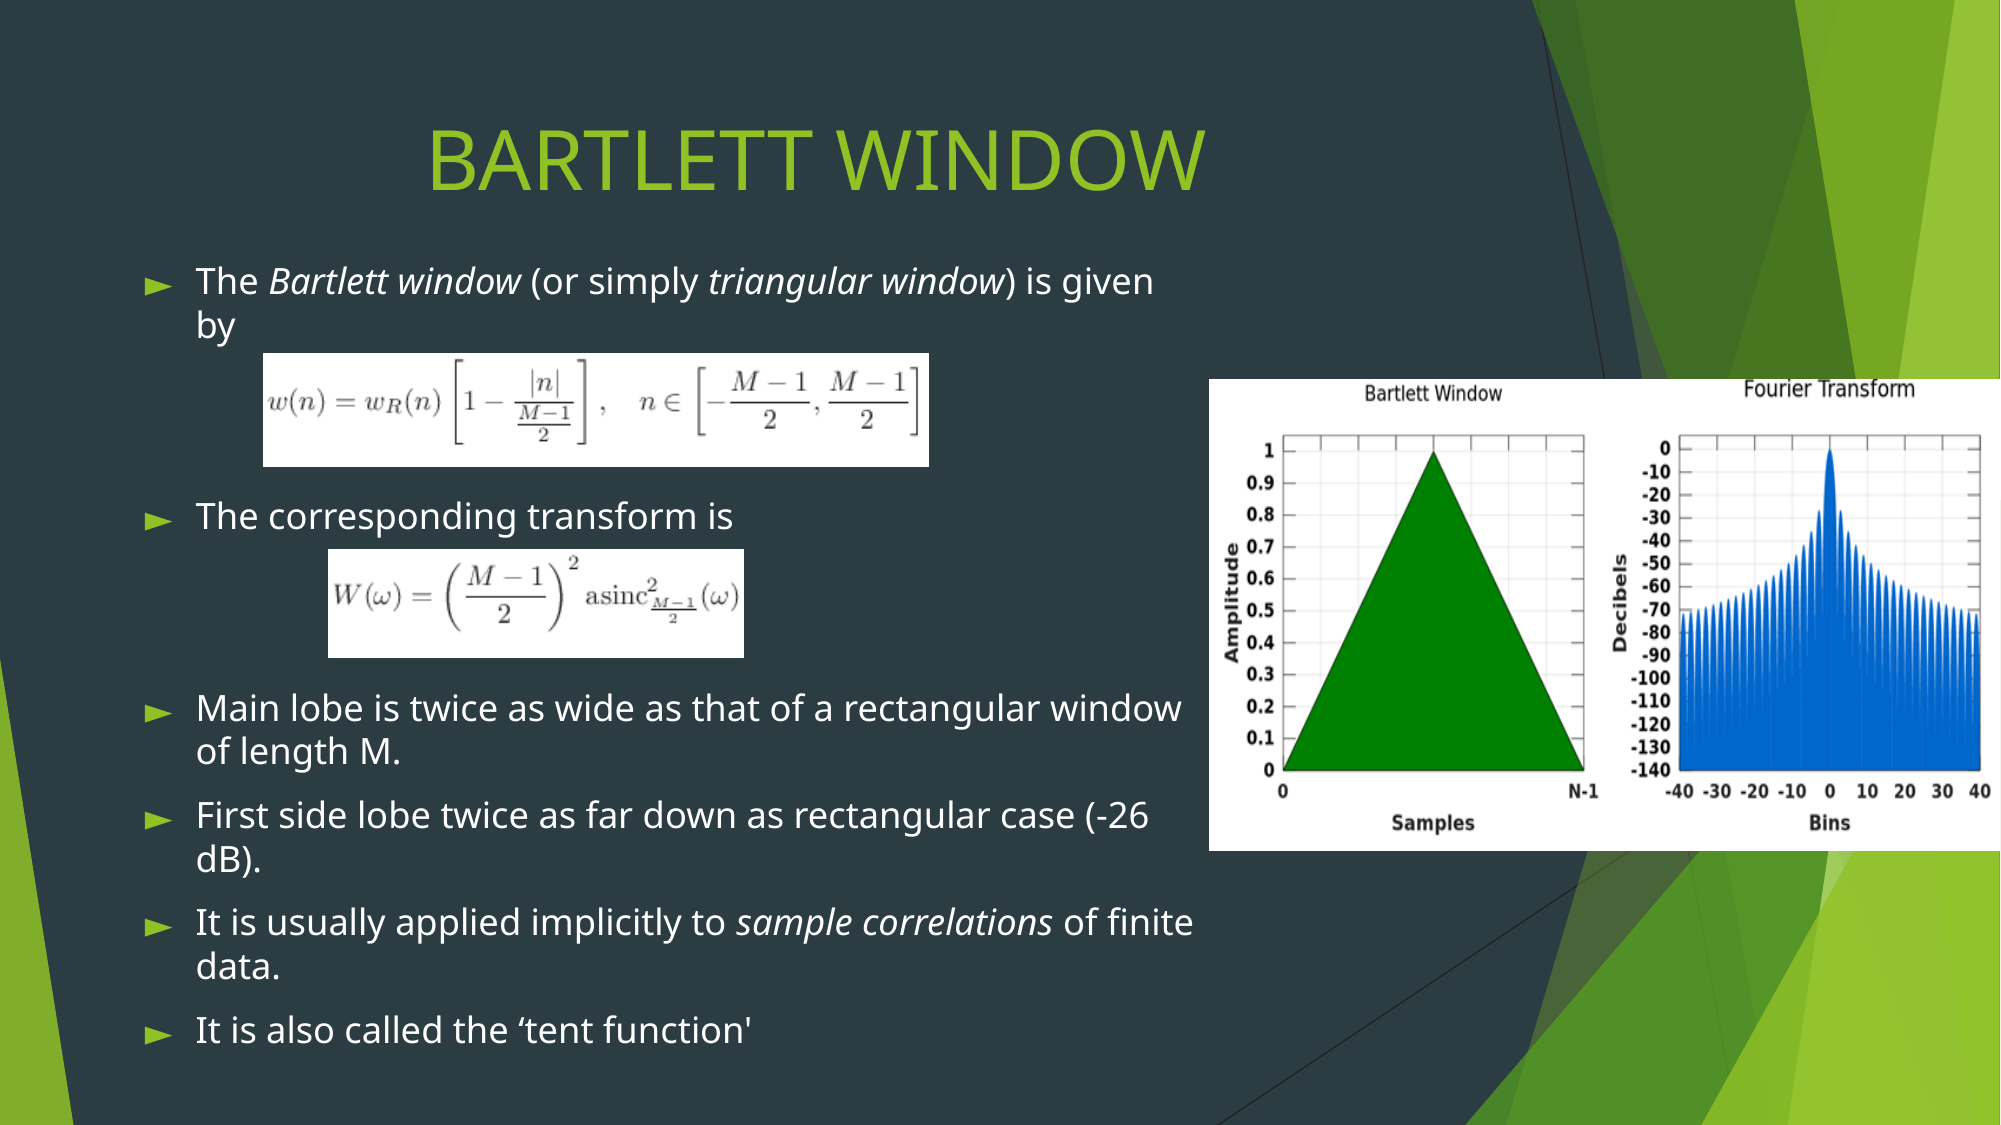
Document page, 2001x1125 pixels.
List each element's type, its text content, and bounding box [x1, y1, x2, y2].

picture [328, 549, 744, 658]
list The Bartlett window (or simply triangular window) is given by The corresponding transform is Main lobe is twice as wide as that of a rectangular window of length M. First side lobe twice as far down as rectangular case (-26 dB). It is usually applied implicitly to sample correlations of finite data. It is also called the ‘tent function' [107, 251, 1216, 1064]
title BARTLETT WINDOW [111, 99, 1522, 317]
picture [263, 353, 929, 468]
picture [1209, 378, 2000, 852]
